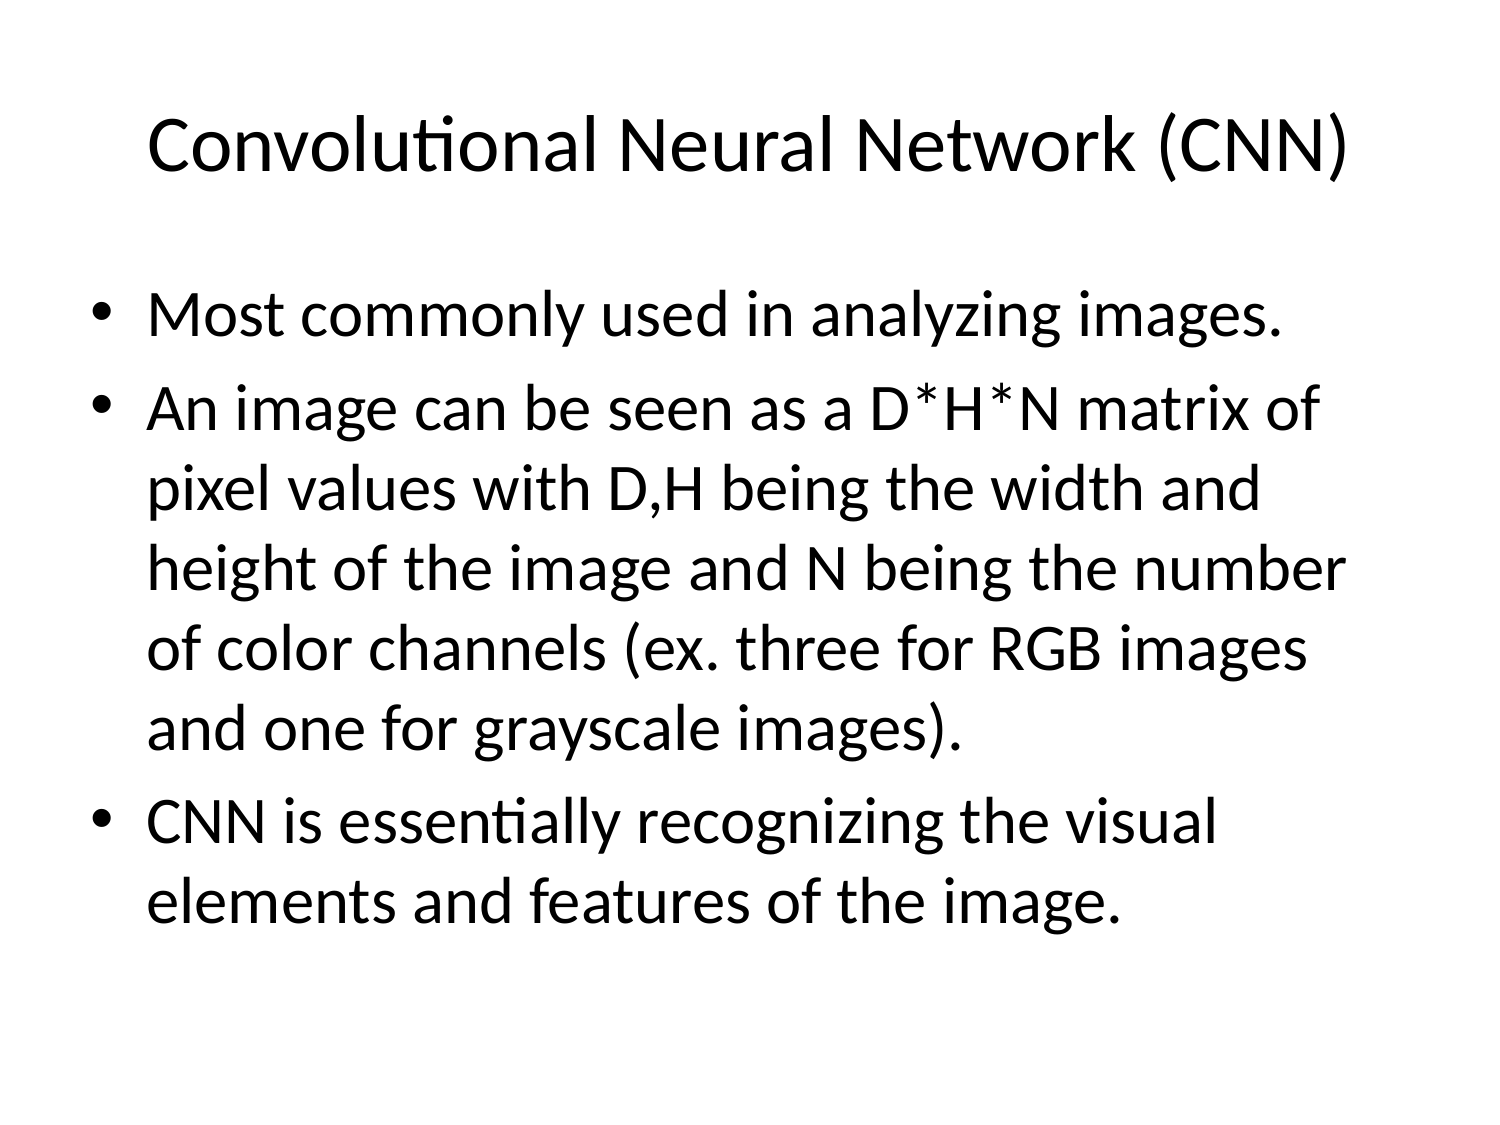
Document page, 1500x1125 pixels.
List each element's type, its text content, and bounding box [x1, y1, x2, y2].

title Convolutional Neural Network (CNN) [75, 45, 1425, 233]
list Most commonly used in analyzing images. An image can be seen as a D*H*N matrix of pixel values with D,H being the width and height of the image and N being the number of color channels (ex. three for RGB images and one for grayscale images). CNN is essentially recognizing the visual elements and features of the image. [75, 262, 1425, 1005]
